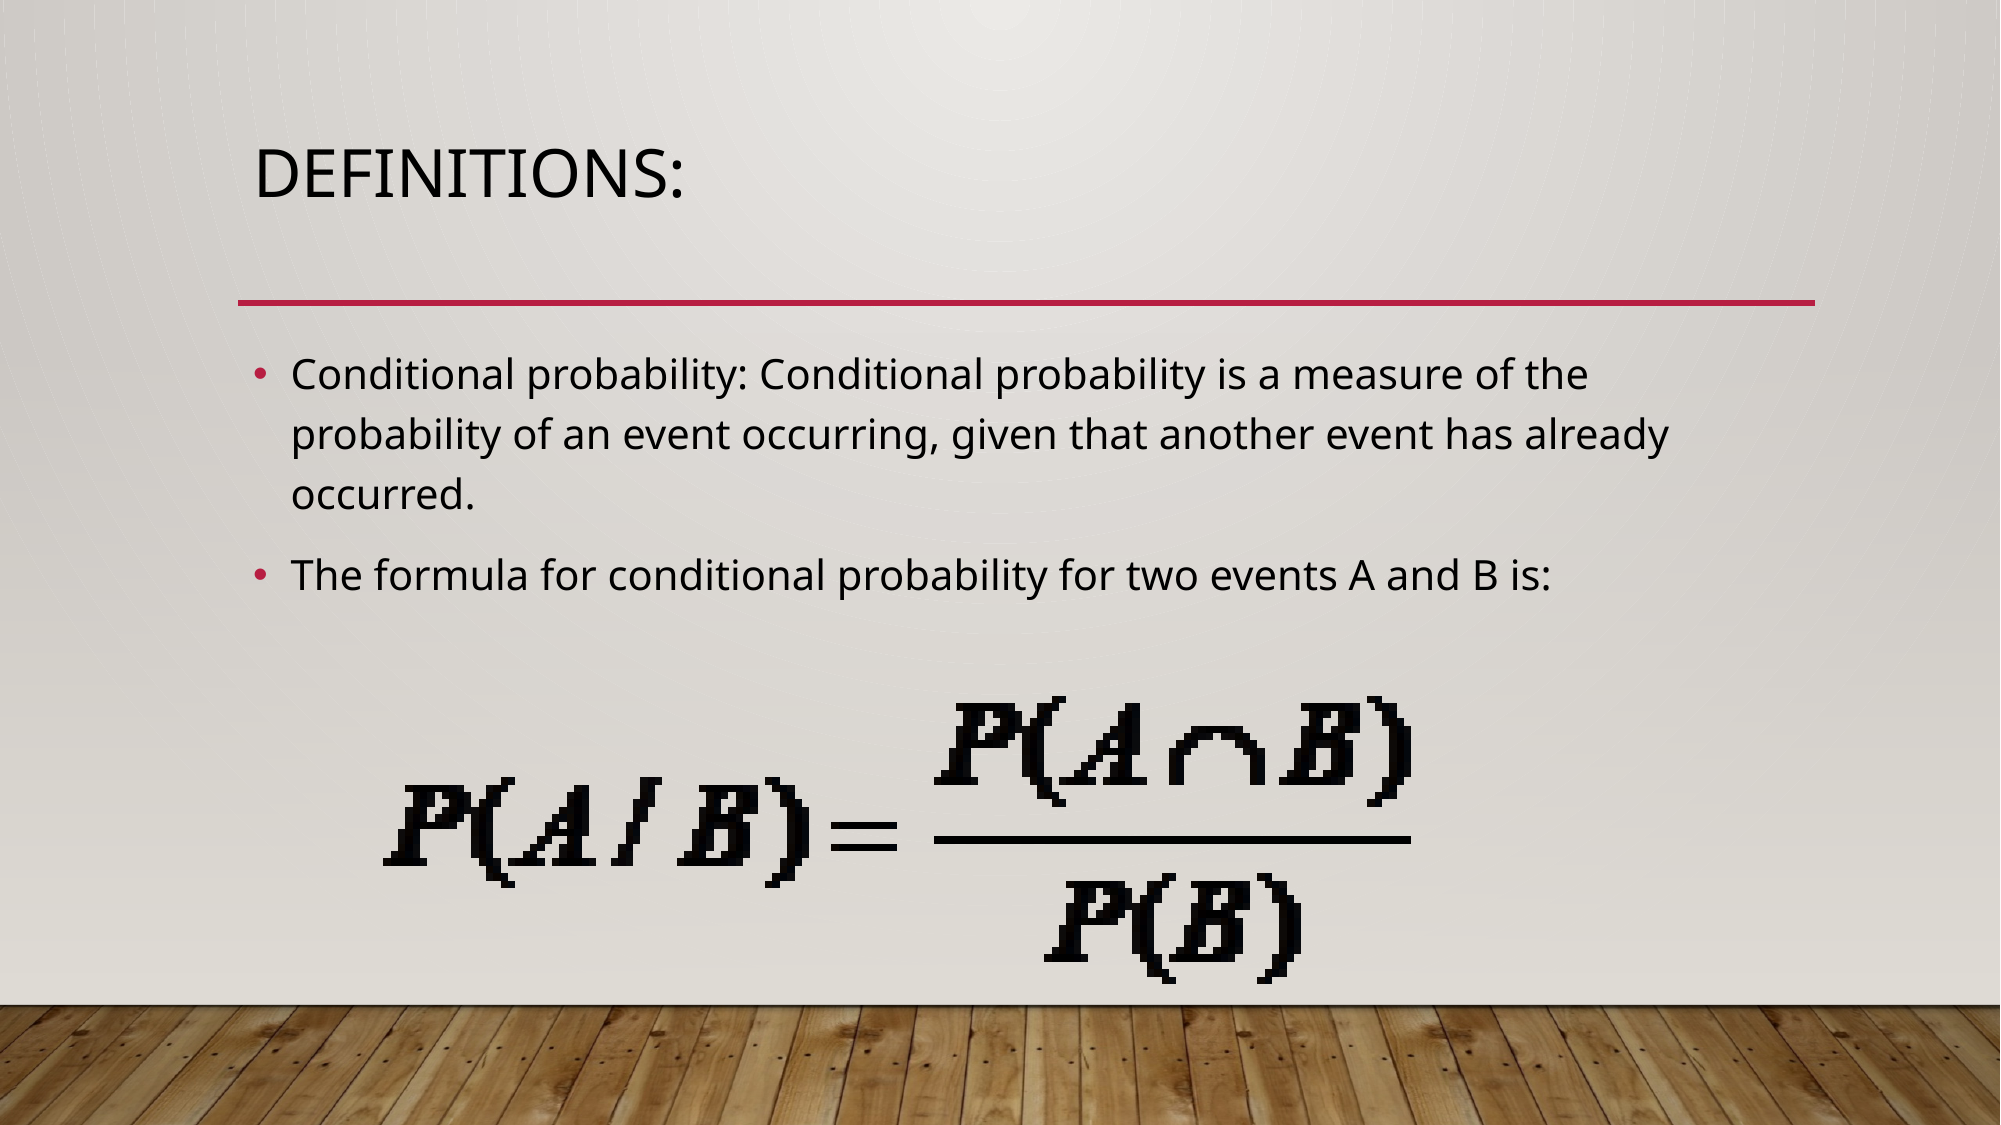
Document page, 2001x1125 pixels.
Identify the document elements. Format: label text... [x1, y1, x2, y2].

list Conditional probability: Conditional probability is a measure of the probability of an event occurring, given that another event has already occurred. The formula for conditional probability for two events A and B is: [238, 330, 1814, 897]
picture [0, 667, 2000, 1125]
title Definitions: [238, 131, 1814, 305]
